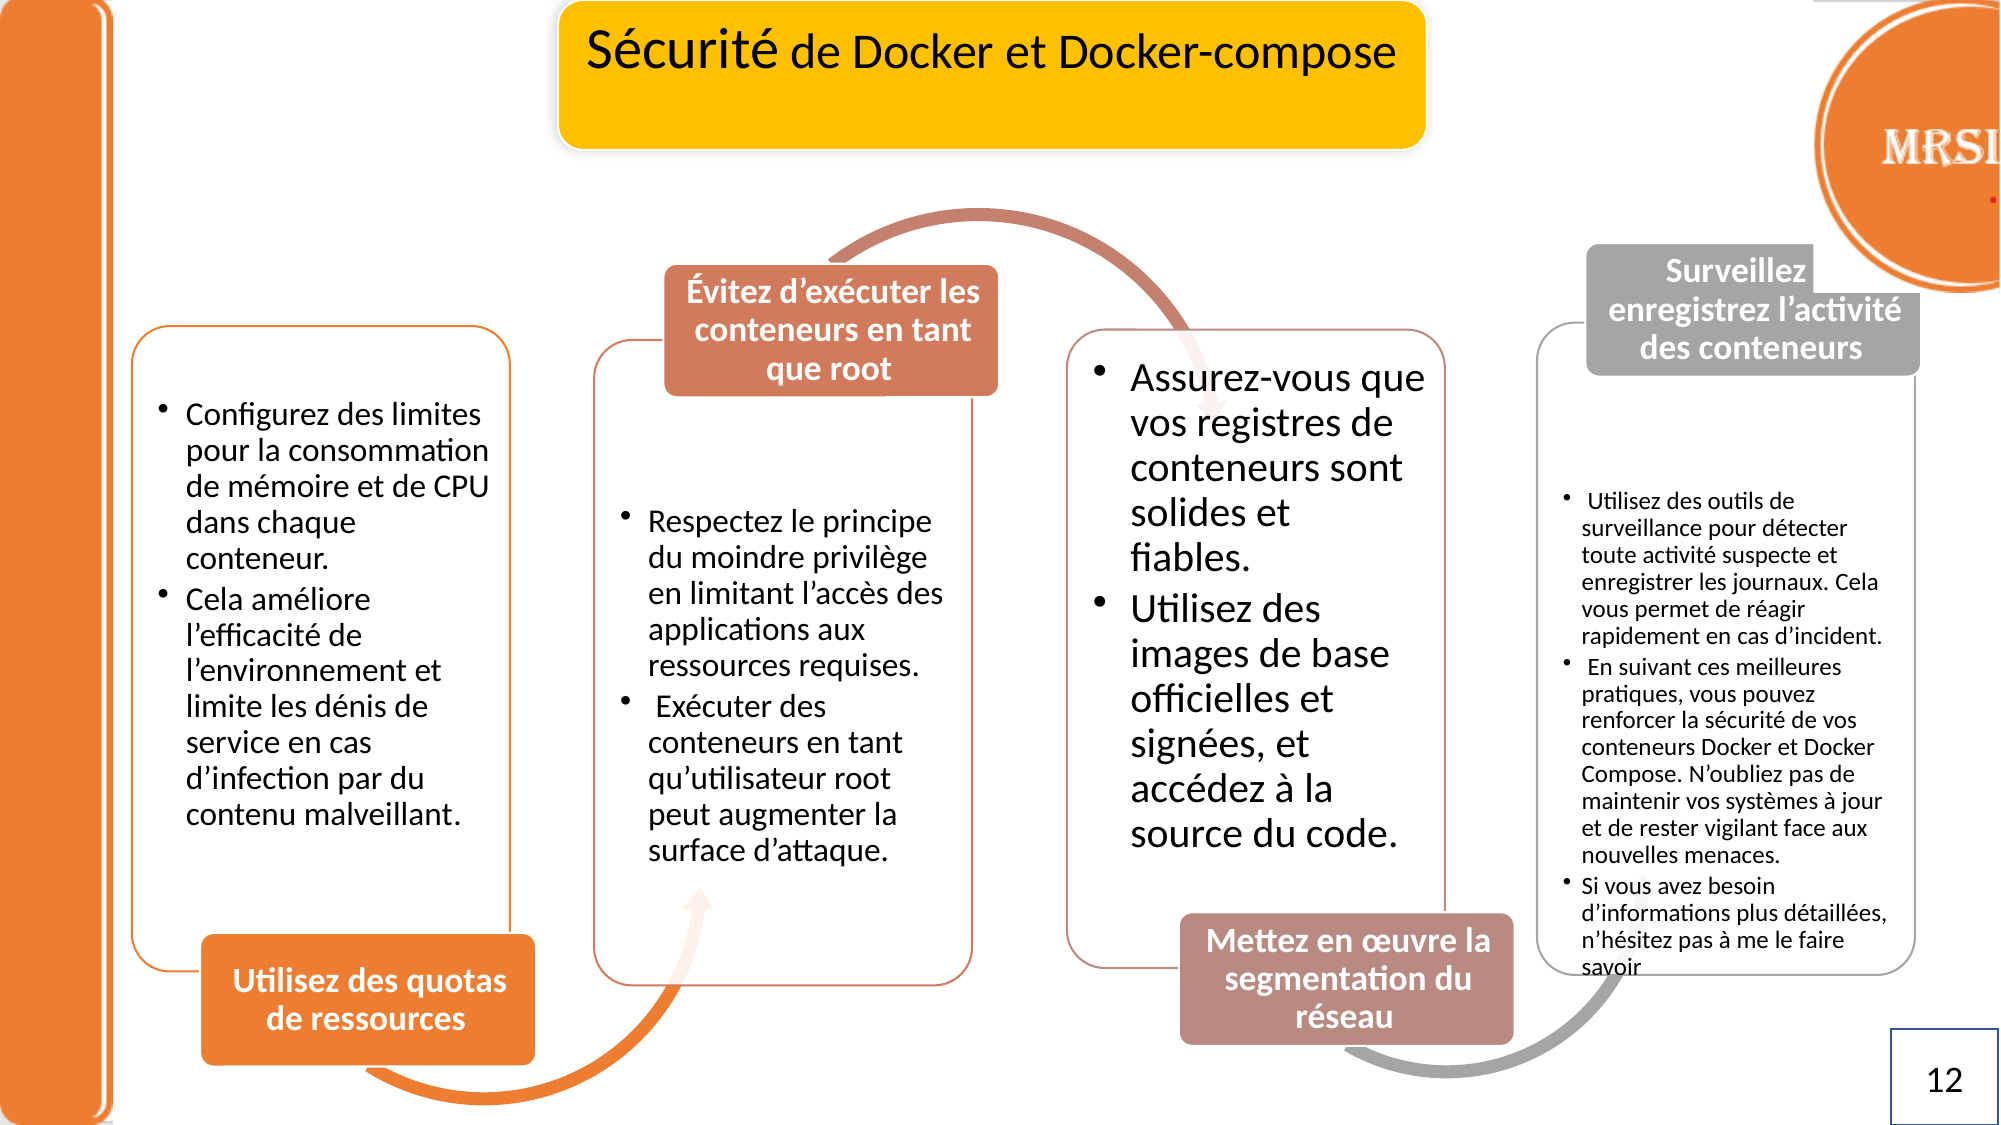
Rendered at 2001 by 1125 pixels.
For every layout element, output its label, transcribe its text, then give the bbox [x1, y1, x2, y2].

picture [0, 0, 113, 1125]
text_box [130, 172, 2000, 1125]
text_box Sécurité de Docker et Docker-compose [556, 0, 1428, 151]
picture [1813, 0, 2000, 293]
